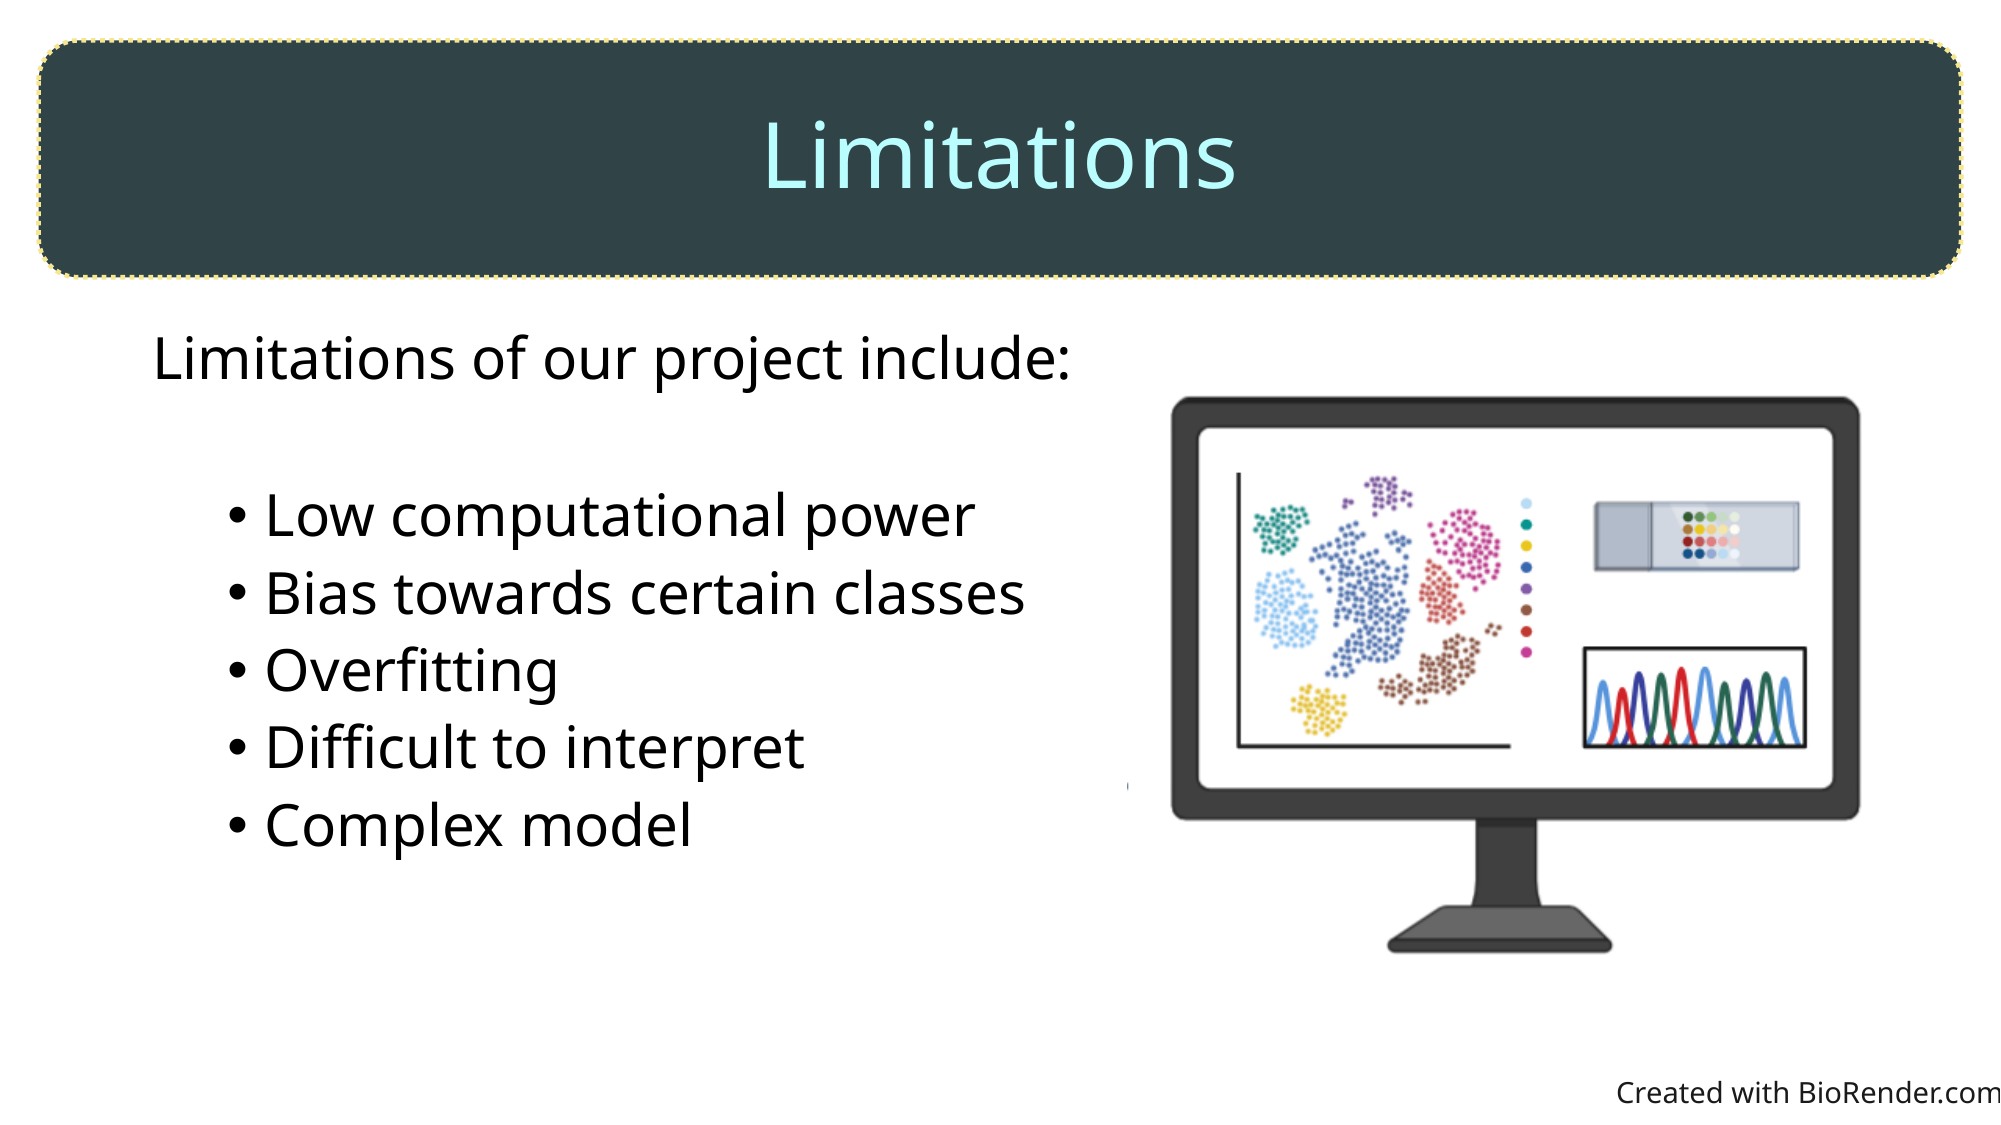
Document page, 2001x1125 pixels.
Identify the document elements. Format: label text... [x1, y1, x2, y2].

text_box Created with BioRender.com [1601, 1066, 2000, 1117]
text_box [36, 38, 1963, 279]
list Limitations of our project include: Low computational power Bias towards certain classes Overfitting Difficult to interpret Complex model [137, 322, 1863, 1061]
title Limitations [137, 50, 1863, 268]
picture [1127, 365, 1888, 967]
